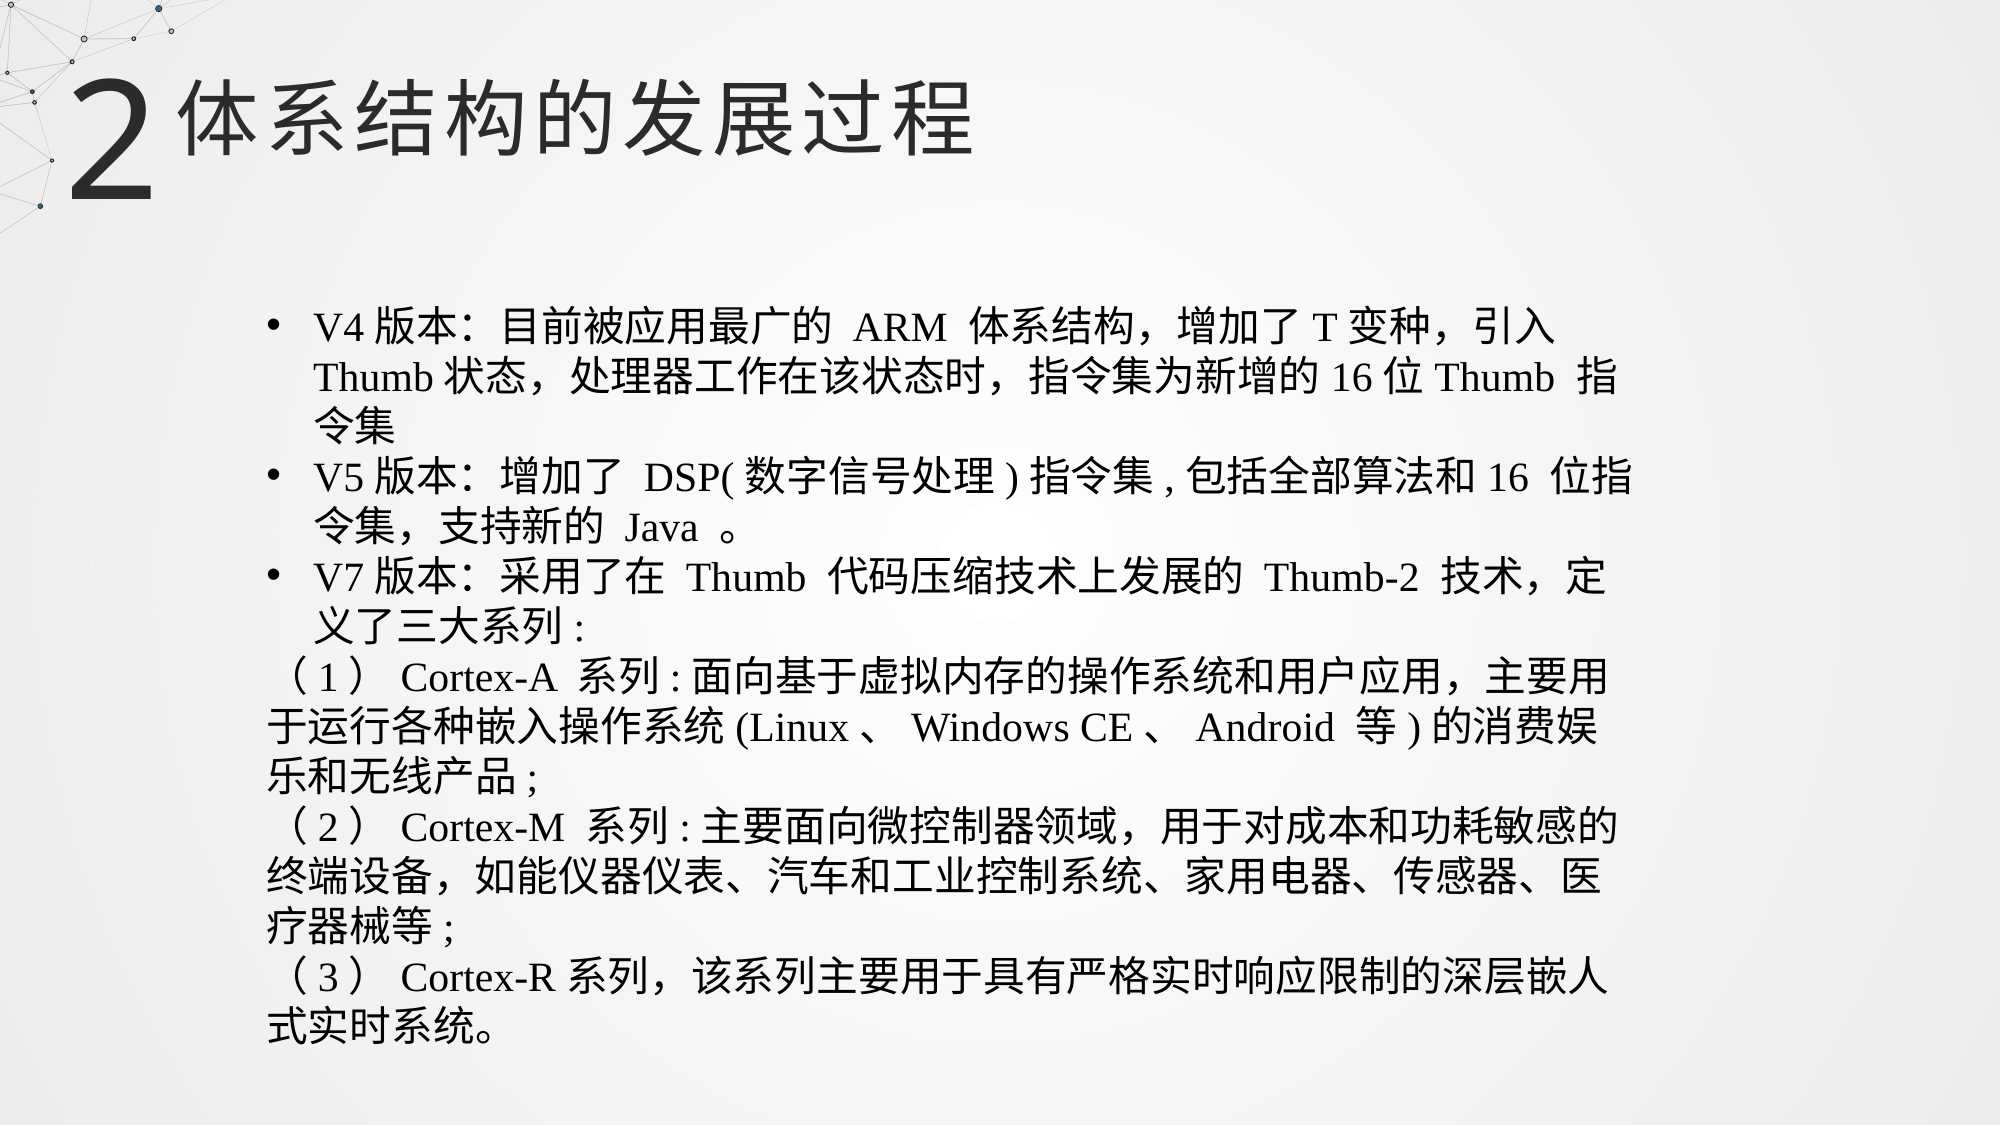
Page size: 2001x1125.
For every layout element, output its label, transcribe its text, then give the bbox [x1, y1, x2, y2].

text_box 2 [0, 25, 232, 240]
text_box 体系结构的发展过程 [161, 58, 1181, 174]
text_box V4版本：目前被应用最广的 ARM 体系结构，增加了T变种，引入Thumb状态，处理器工作在该状态时，指令集为新增的16位Thumb 指令集 V5版本：增加了 DSP(数字信号处理)指令集,包括全部算法和16 位指令集，支持新的 Java 。 V7版本：采用了在 Thumb 代码压缩技术上发展的 Thumb-2 技术，定义了三大系列: （1）Cortex-A 系列:面向基于虚拟内存的操作系统和用户应用，主要用于运行各种嵌入操作系统(Linux、Windows CE、Android 等)的消费娱乐和无线产品; （2）Cortex-M 系列:主要面向微控制器领域，用于对成本和功耗敏感的终端设备，如能仪器仪表、汽车和工业控制系统、家用电器、传感器、医疗器械等; （3）Cortex-R系列，该系列主要用于具有严格实时响应限制的深层嵌人式实时系统。 [251, 242, 1649, 1108]
